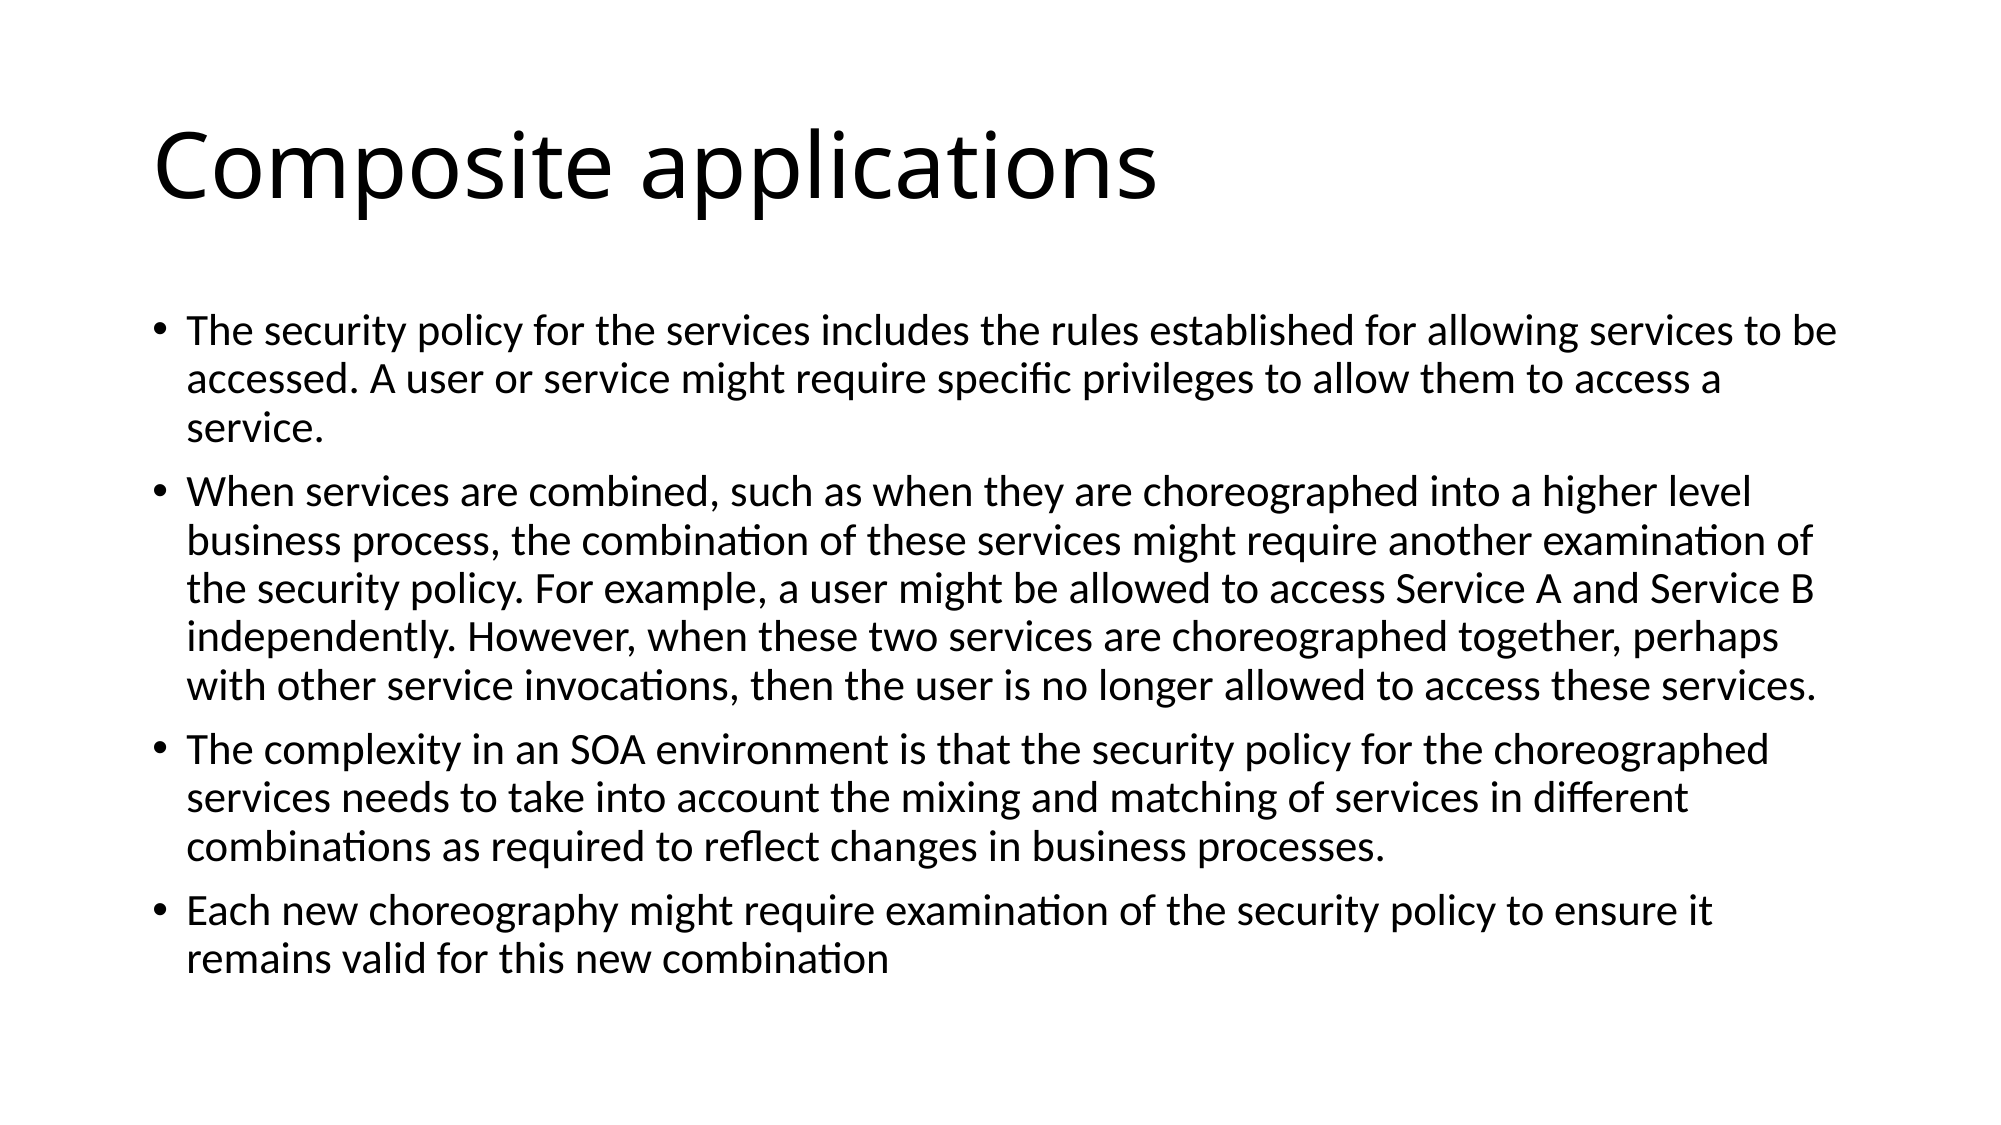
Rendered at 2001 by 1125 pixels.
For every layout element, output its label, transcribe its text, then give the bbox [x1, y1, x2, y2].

title Composite applications [137, 59, 1863, 278]
list The security policy for the services includes the rules established for allowing services to be accessed. A user or service might require specific privileges to allow them to access a service. When services are combined, such as when they are choreographed into a higher level business process, the combination of these services might require another examination of the security policy. For example, a user might be allowed to access Service A and Service B independently. However, when these two services are choreographed together, perhaps with other service invocations, then the user is no longer allowed to access these services. The complexity in an SOA environment is that the security policy for the choreographed services needs to take into account the mixing and matching of services in different combinations as required to reflect changes in business processes. Each new choreography might require examination of the security policy to ensure it remains valid for this new combination [137, 299, 1863, 1014]
